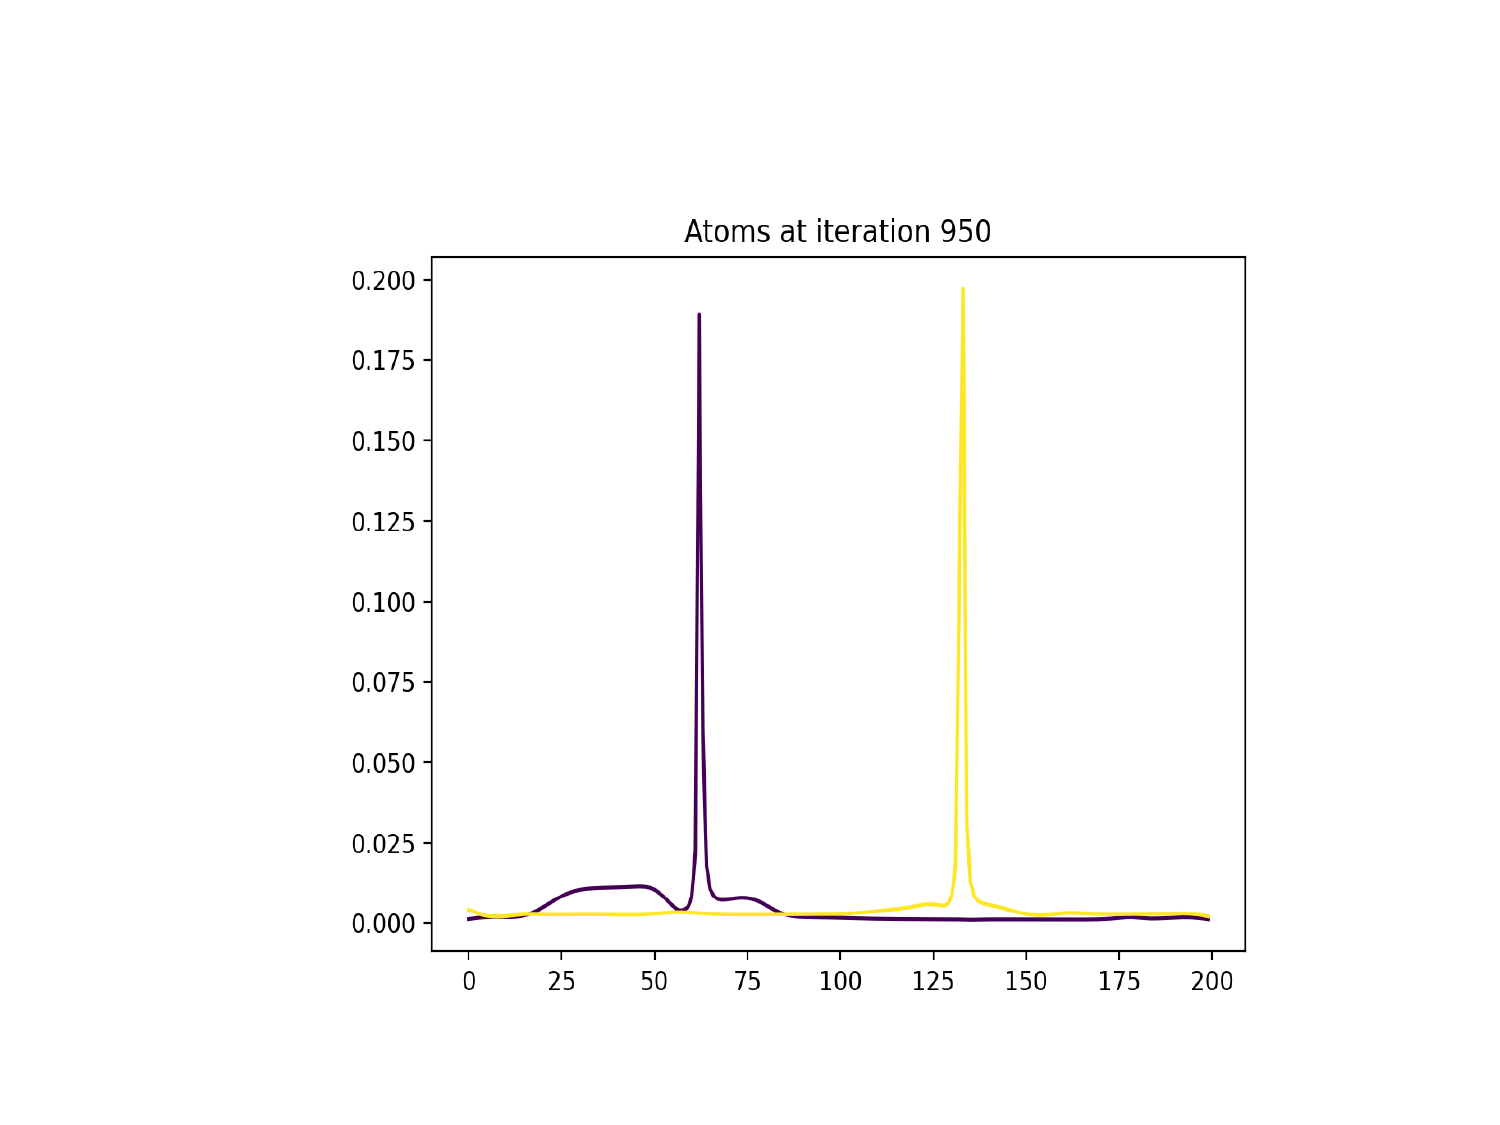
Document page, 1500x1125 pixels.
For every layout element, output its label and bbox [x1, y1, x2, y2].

picture [299, 149, 1351, 1051]
